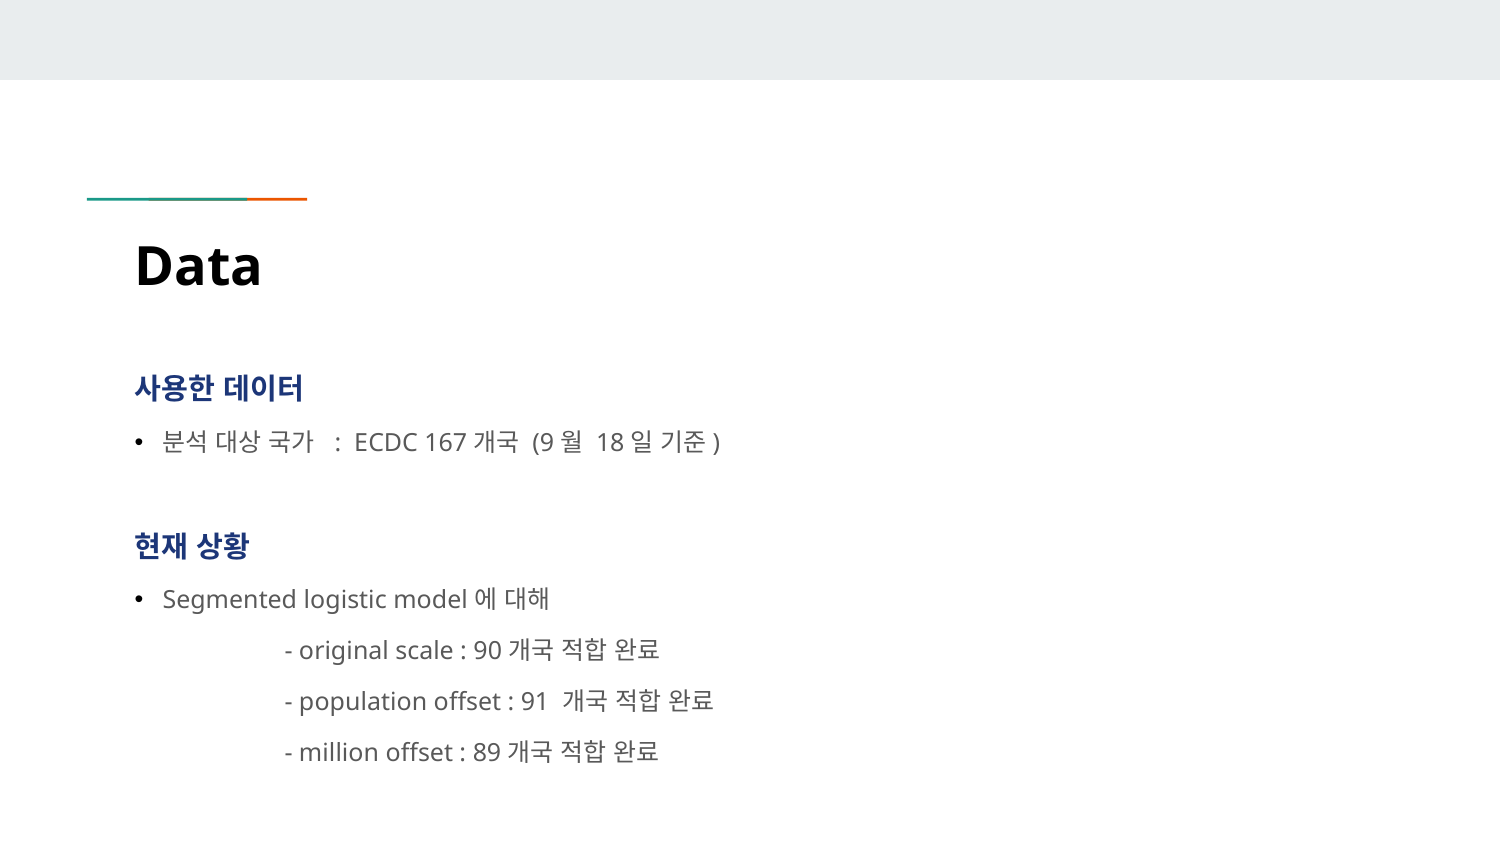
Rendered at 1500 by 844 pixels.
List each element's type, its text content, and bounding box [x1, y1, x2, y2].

title Data [119, 216, 1381, 305]
text_box 사용한 데이터 분석 대상 국가 : ECDC 167개국 (9월 18일 기준) 현재 상황 Segmented logistic model에 대해 - original scale : 90개국 적합 완료 - population offset : 91 개국 적합 완료 - million offset : 89개국 적합 완료 [119, 355, 1444, 809]
